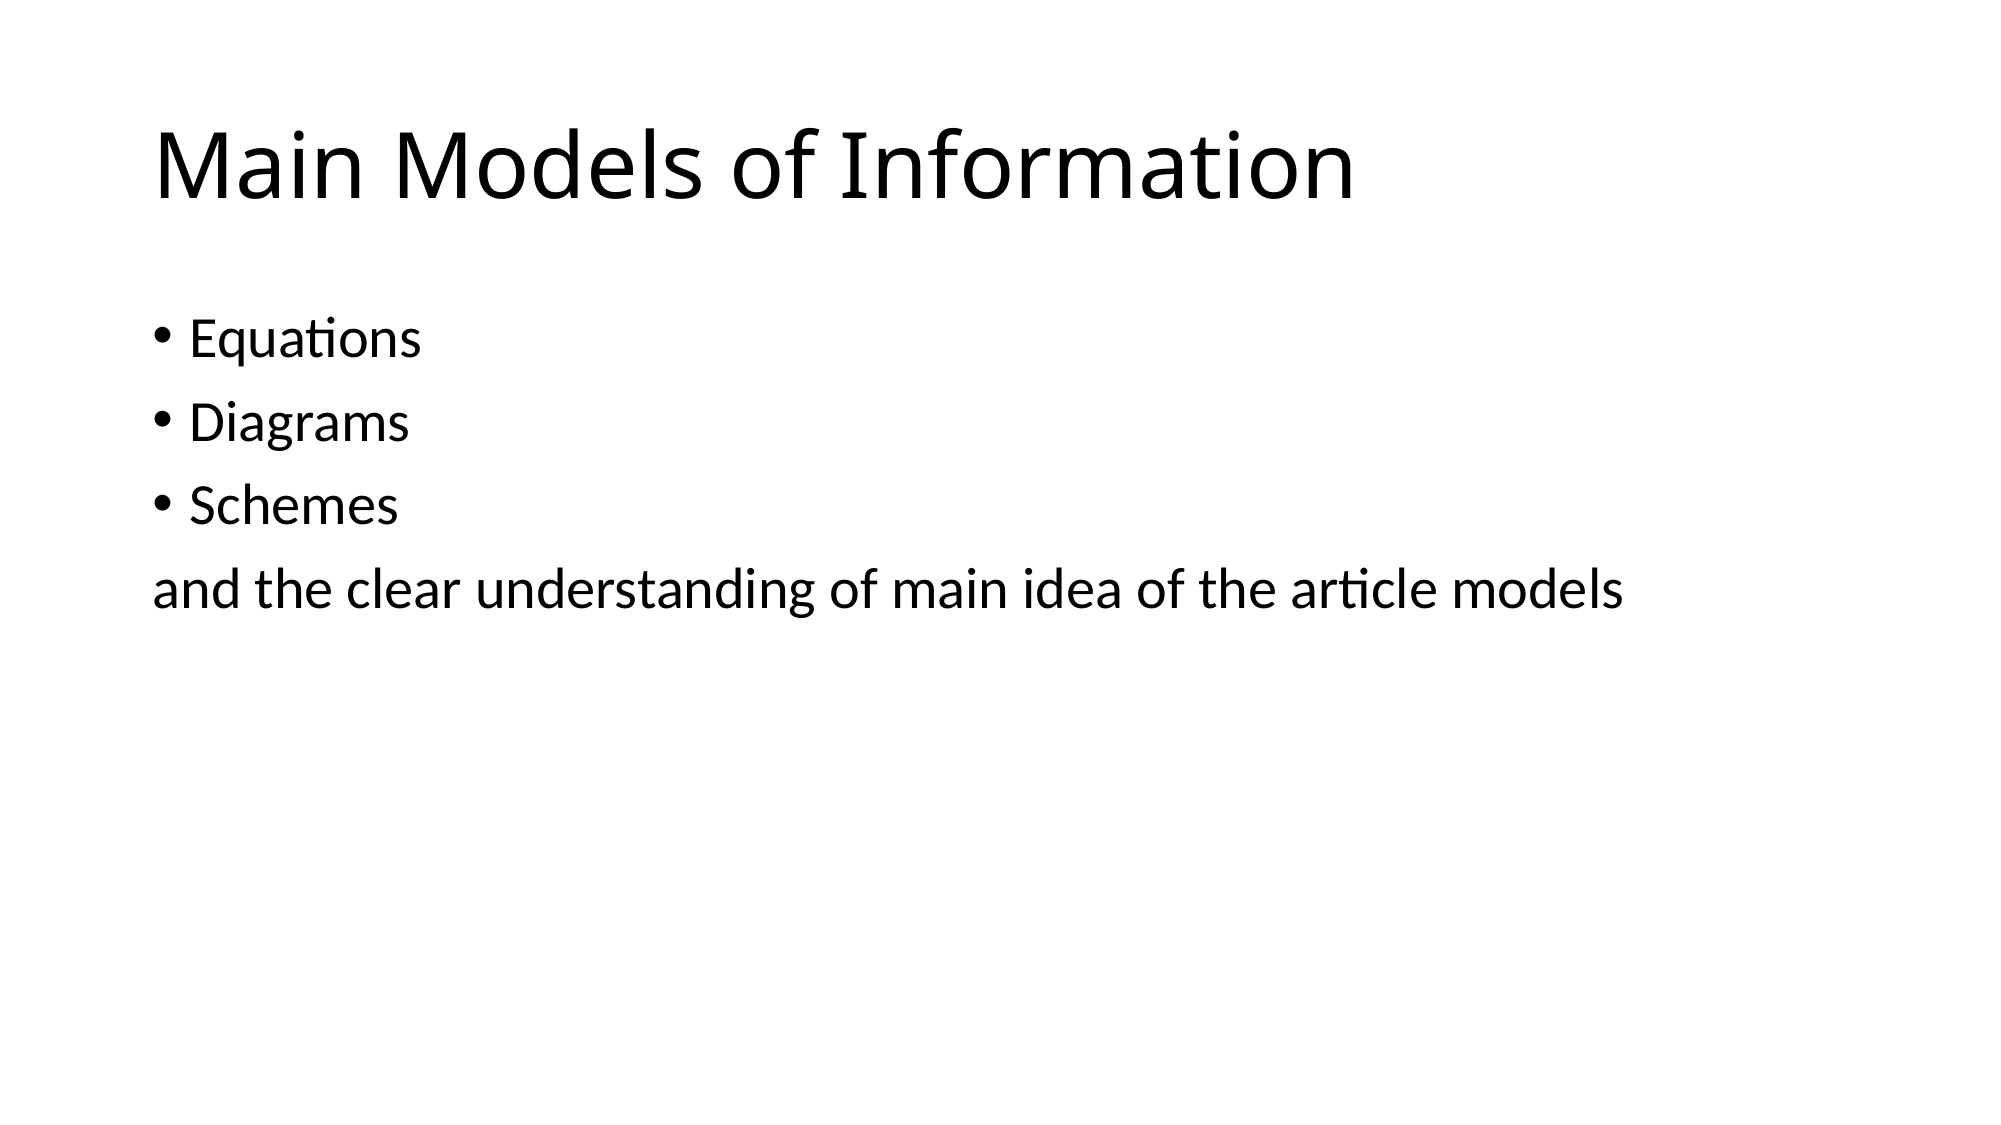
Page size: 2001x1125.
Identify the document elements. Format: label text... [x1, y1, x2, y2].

title Main Models of Information [137, 59, 1863, 278]
list Equations Diagrams Schemes and the clear understanding of main idea of the article models [137, 299, 1863, 1014]
